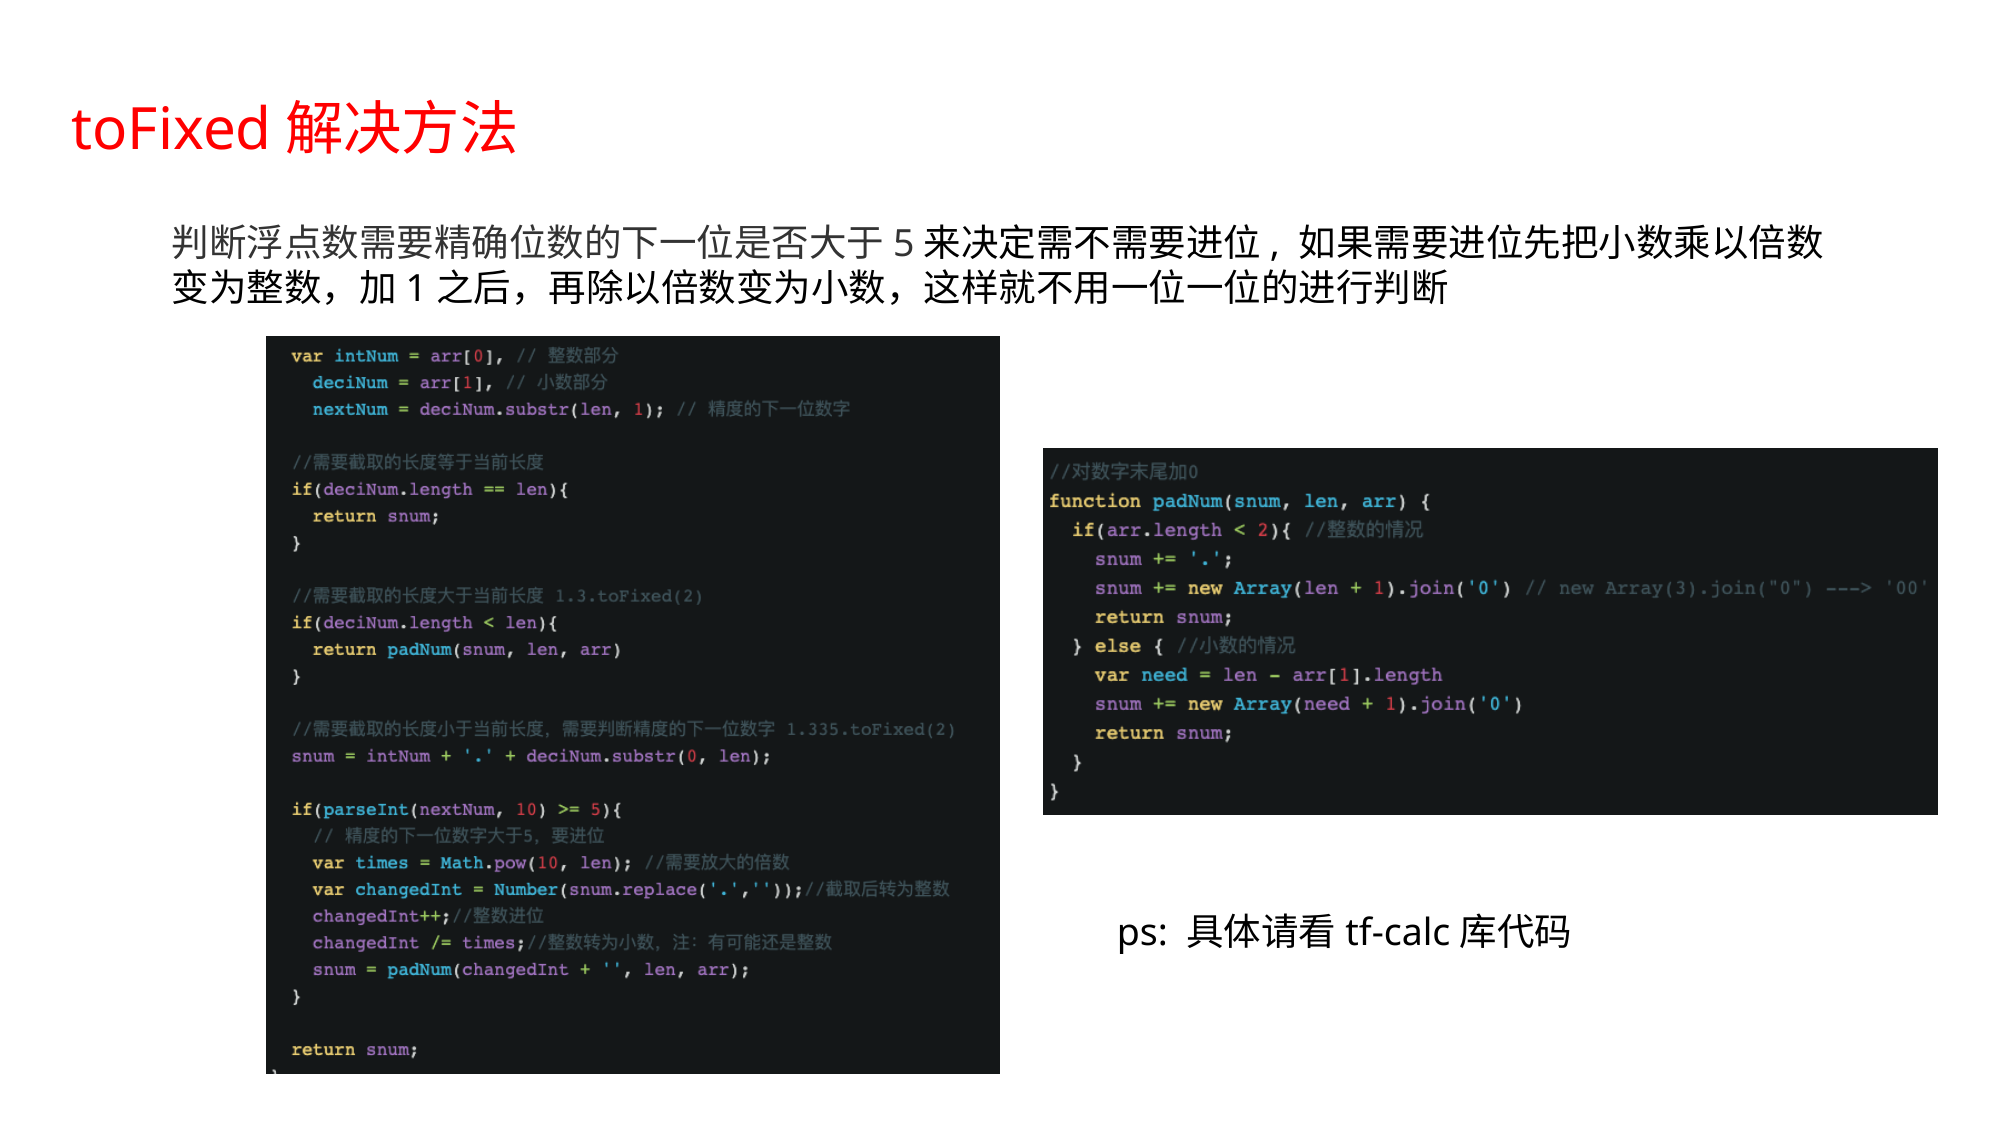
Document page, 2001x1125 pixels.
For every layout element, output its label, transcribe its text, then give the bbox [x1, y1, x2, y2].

picture [1043, 448, 1938, 815]
picture [266, 336, 1000, 1074]
text_box toFixed解决方法 [56, 84, 580, 169]
text_box ps: 具体请看tf-calc库代码 [1102, 900, 1587, 961]
text_box 判断浮点数需要精确位数的下一位是否大于5来决定需不需要进位, 如果需要进位先把小数乘以倍数变为整数，加1之后，再除以倍数变为小数，这样就不用一位一位的进行判断 [156, 211, 1861, 316]
